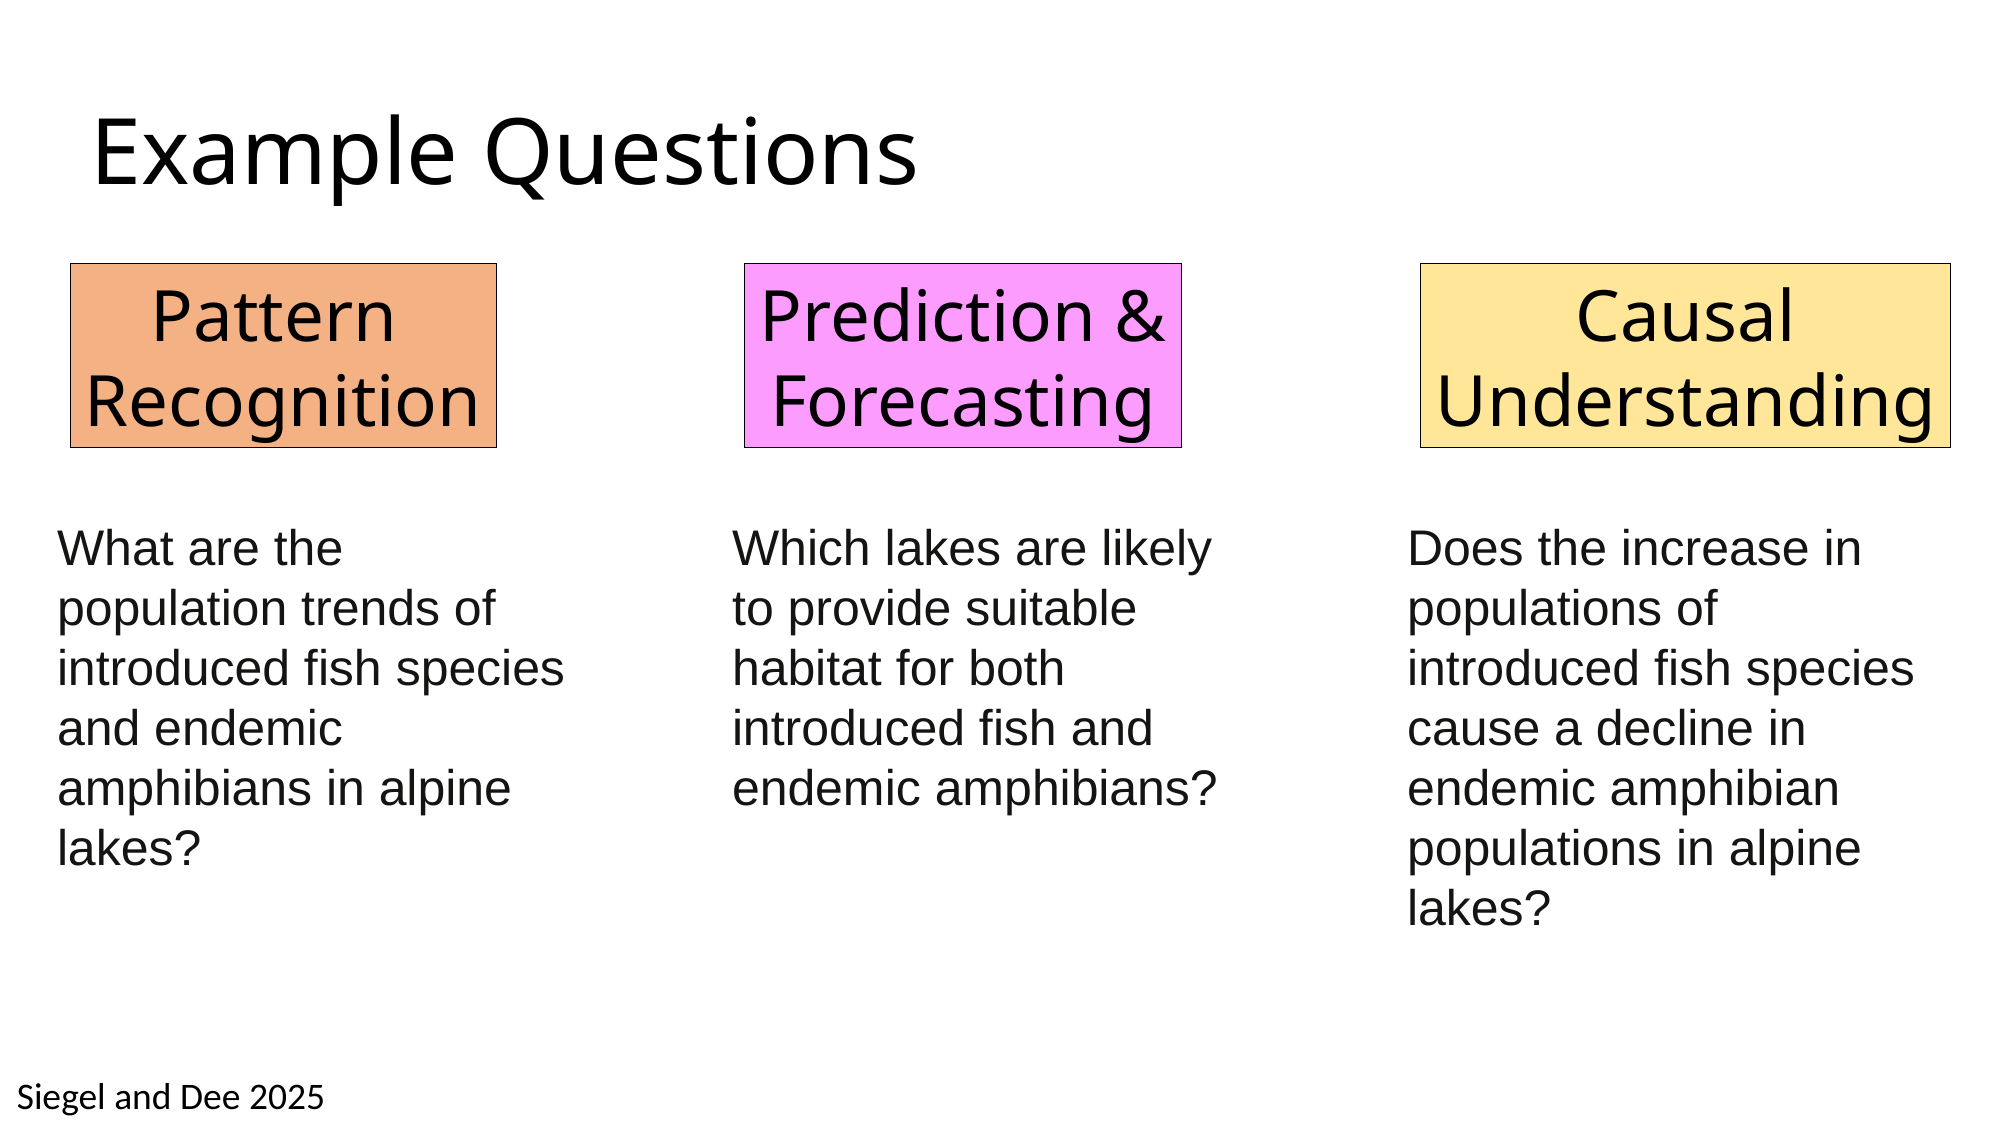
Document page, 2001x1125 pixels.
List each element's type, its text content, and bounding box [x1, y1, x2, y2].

text_box Pattern Recognition [70, 263, 497, 448]
text_box Does the increase in populations of introduced fish species cause a decline in endemic amphibian populations in alpine lakes? [1392, 508, 1937, 944]
text_box Prediction & Forecasting [744, 263, 1182, 448]
text_box What are the population trends of introduced fish species and endemic amphibians in alpine lakes? [42, 508, 587, 944]
text_box Causal Understanding [1420, 263, 1951, 448]
title Example Questions [75, 45, 1801, 264]
text_box Siegel and Dee 2025 [2, 1064, 341, 1125]
text_box Which lakes are likely to provide suitable habitat for both introduced fish and endemic amphibians? [717, 508, 1262, 824]
